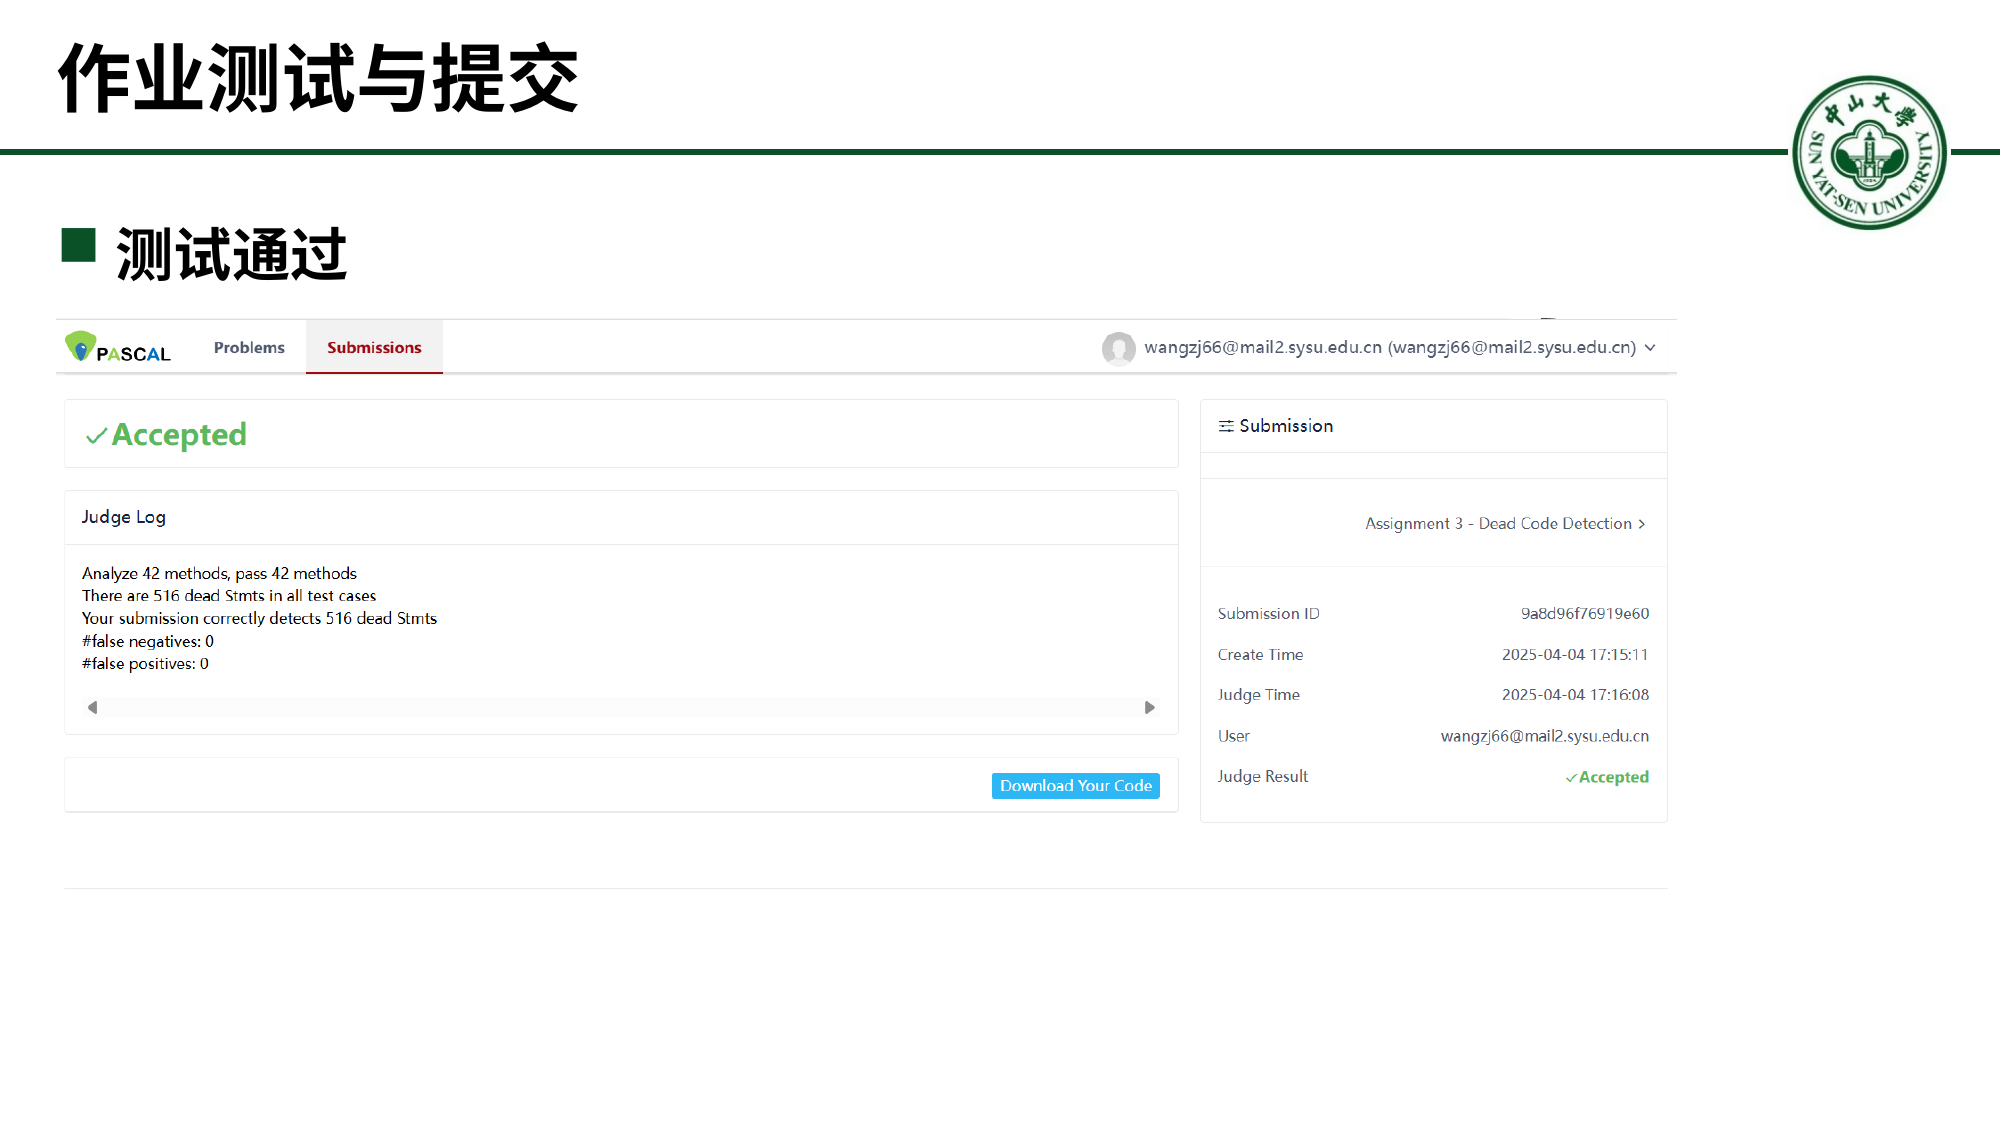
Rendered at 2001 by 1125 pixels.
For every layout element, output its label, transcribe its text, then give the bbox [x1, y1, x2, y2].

picture [56, 318, 1678, 907]
picture [1788, 71, 1951, 234]
list 测试通过 [56, 175, 1895, 296]
title 作业测试与提交 [56, 0, 1732, 153]
